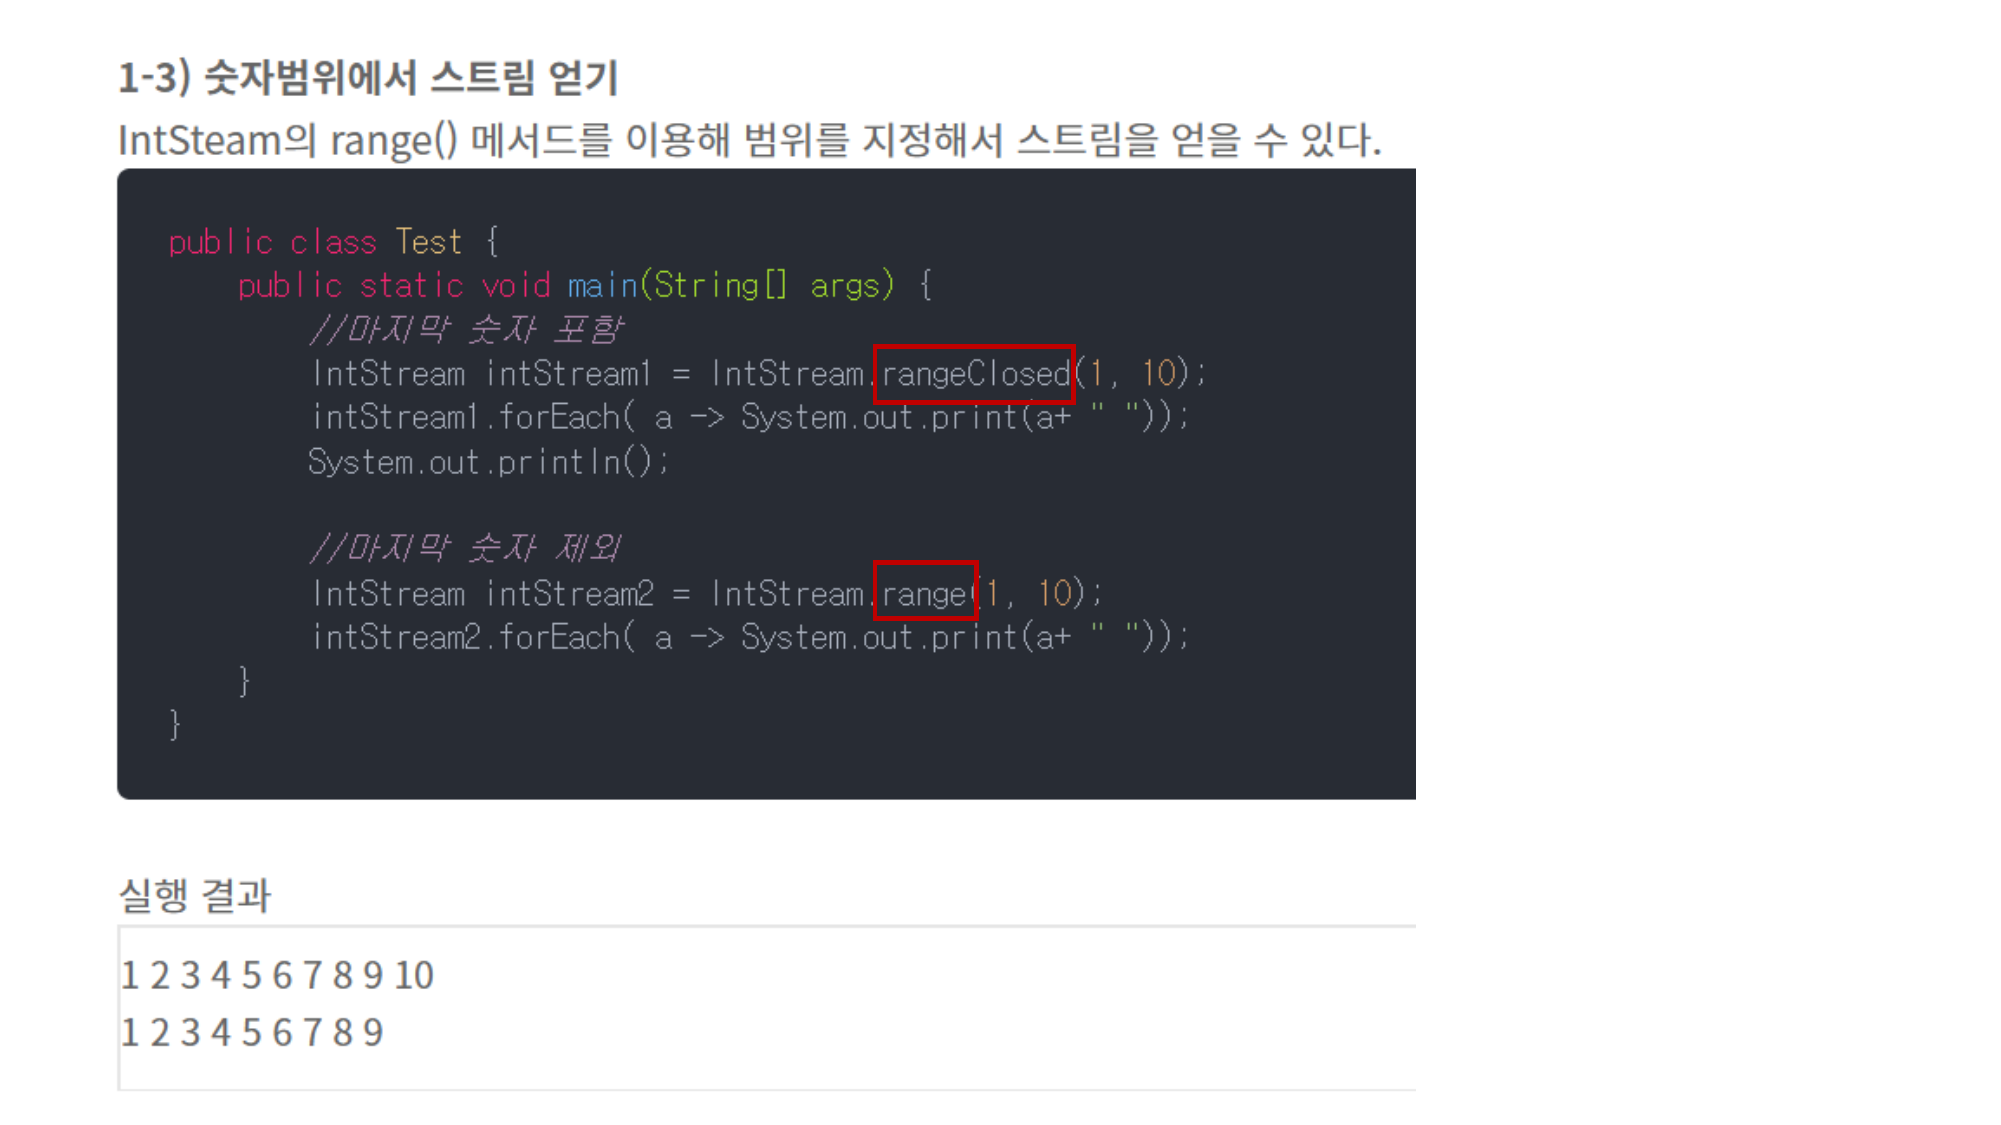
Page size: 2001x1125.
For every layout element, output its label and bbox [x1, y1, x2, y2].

picture [95, 44, 1416, 1100]
